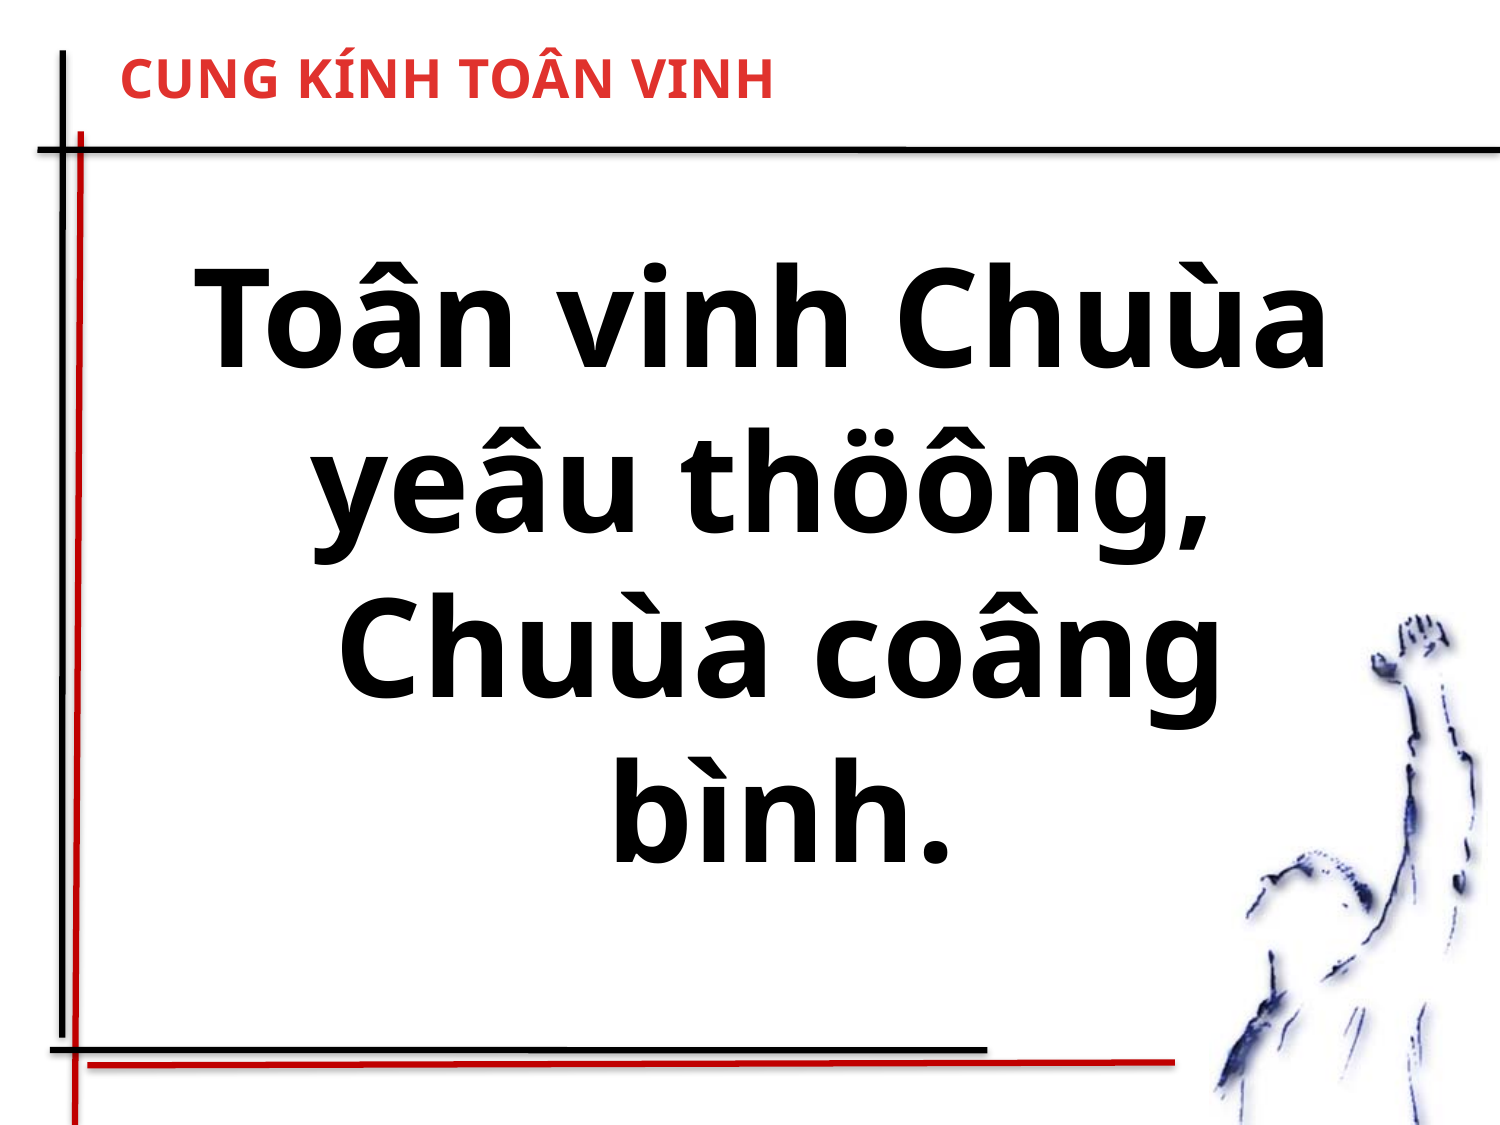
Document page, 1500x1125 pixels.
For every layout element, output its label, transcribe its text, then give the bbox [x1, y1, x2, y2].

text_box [0, 625, 575, 632]
text_box Toân vinh Chuùa yeâu thöông, Chuùa coâng bình. [137, 232, 1425, 888]
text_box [87, 1062, 1176, 1066]
picture [1209, 612, 1488, 1125]
text_box CUNG KÍNH TOÂN VINH [104, 37, 792, 118]
